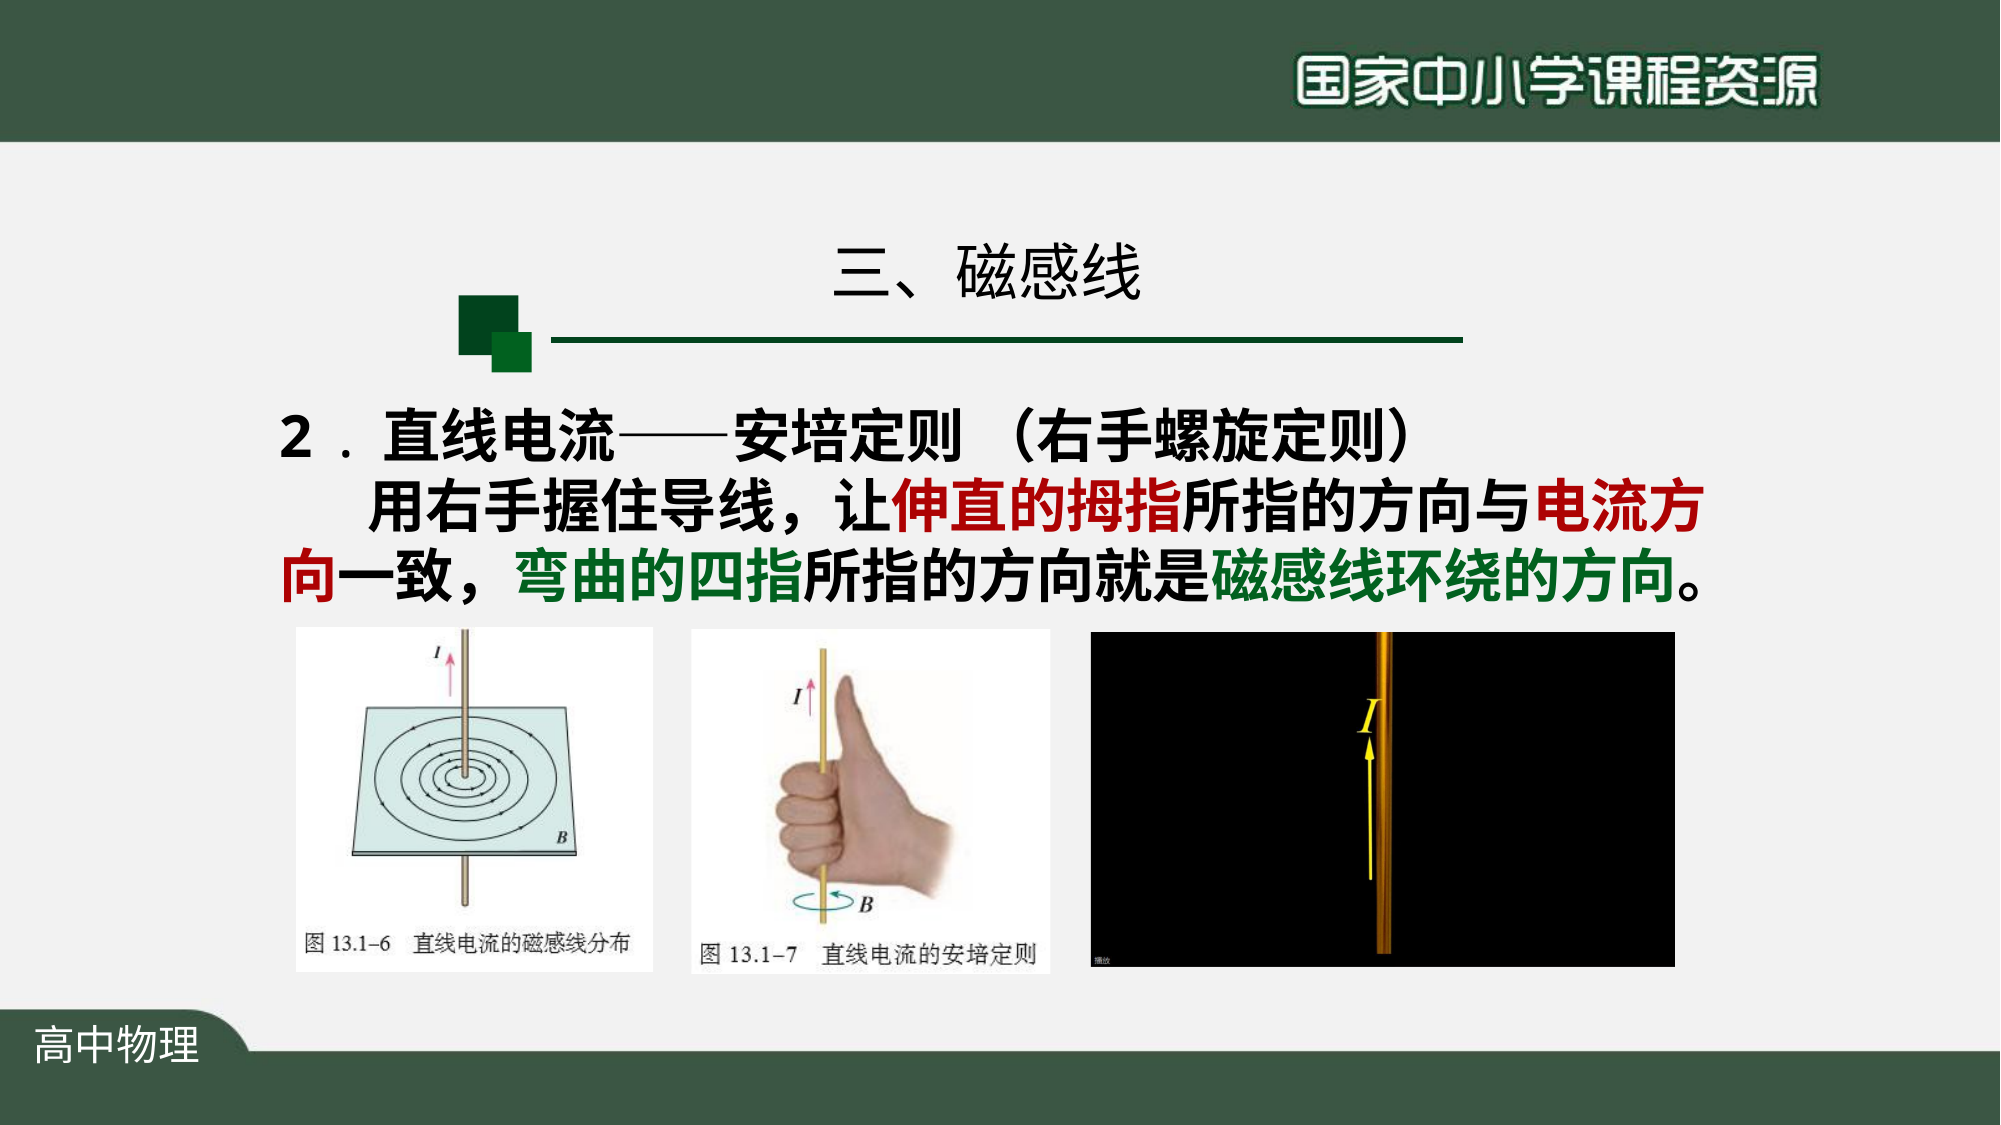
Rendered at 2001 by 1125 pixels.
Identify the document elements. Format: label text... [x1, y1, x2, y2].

text_box [491, 332, 532, 373]
picture [0, 0, 2000, 1125]
text_box [296, 627, 654, 972]
text_box [458, 295, 519, 356]
text_box 2 . 直线电流——安培定则 （右手螺旋定则） 用右手握住导线，让伸直的拇指所指的方向与电流方 向一致，弯曲的四指所指的方向就是磁感线环绕的方向。 [277, 396, 1743, 609]
footer 高中物理 [31, 1013, 202, 1125]
text_box [1090, 632, 1675, 967]
text_box [691, 629, 1051, 974]
title 三、磁感线 [828, 231, 1146, 396]
